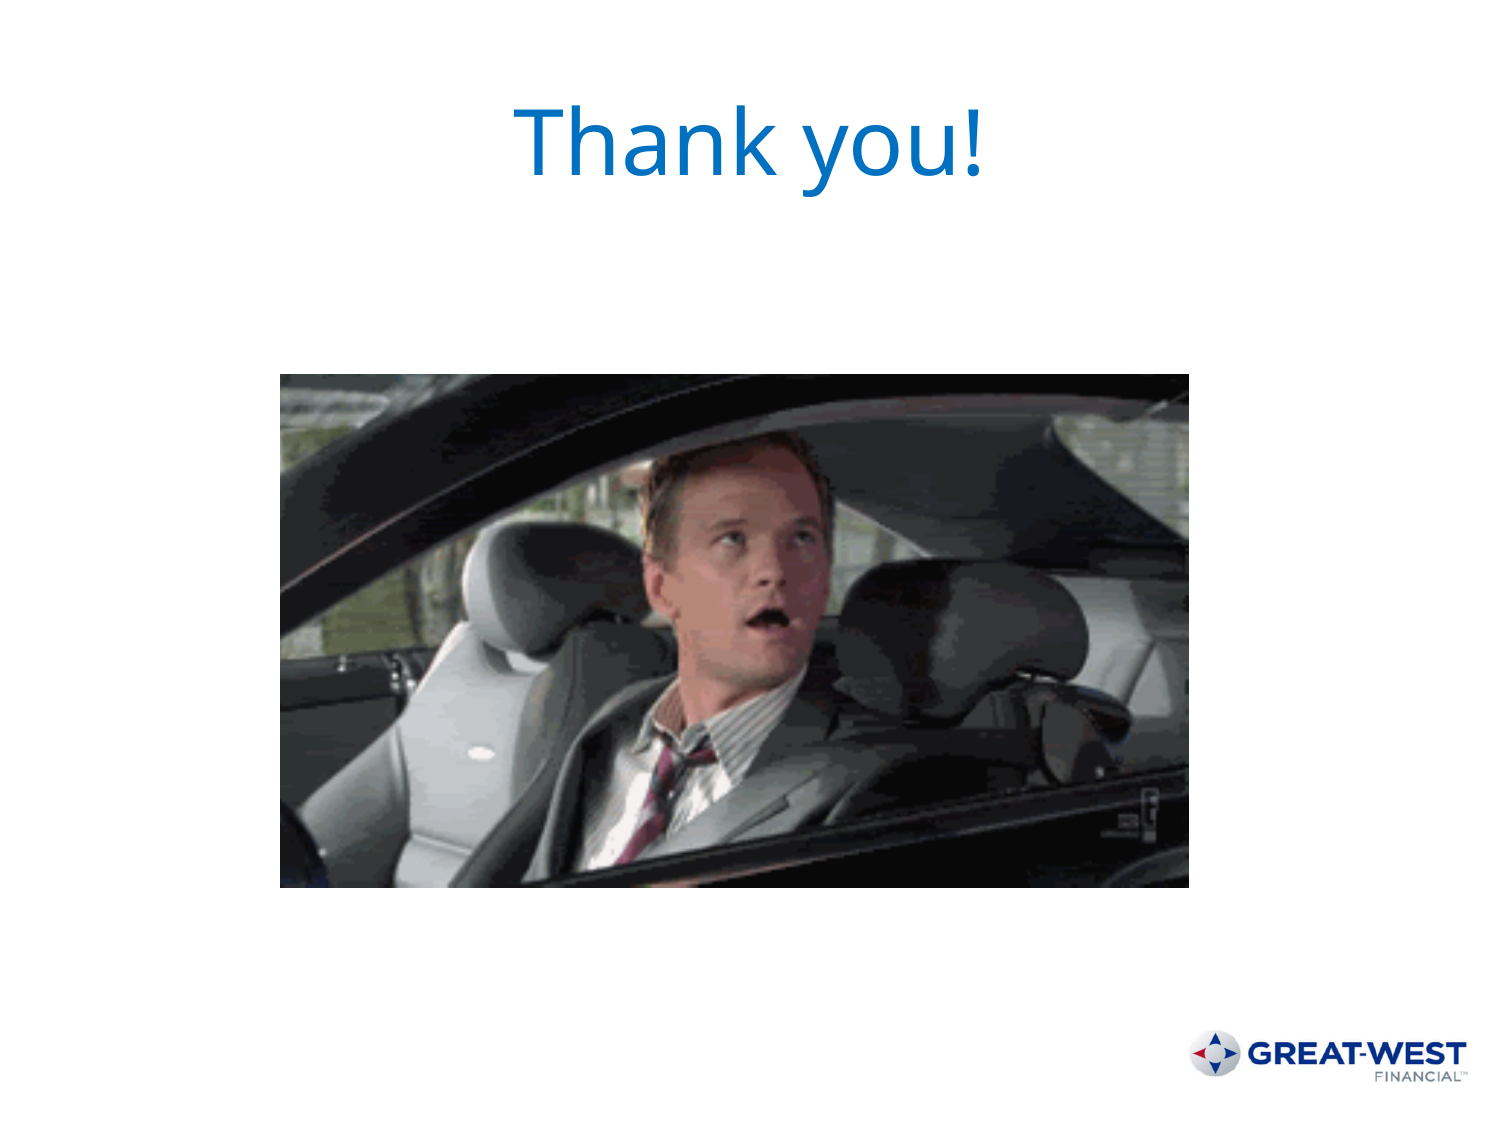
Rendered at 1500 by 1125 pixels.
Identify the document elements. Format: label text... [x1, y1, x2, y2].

title Thank you! [75, 45, 1425, 233]
picture [1188, 1024, 1471, 1088]
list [280, 374, 1190, 888]
